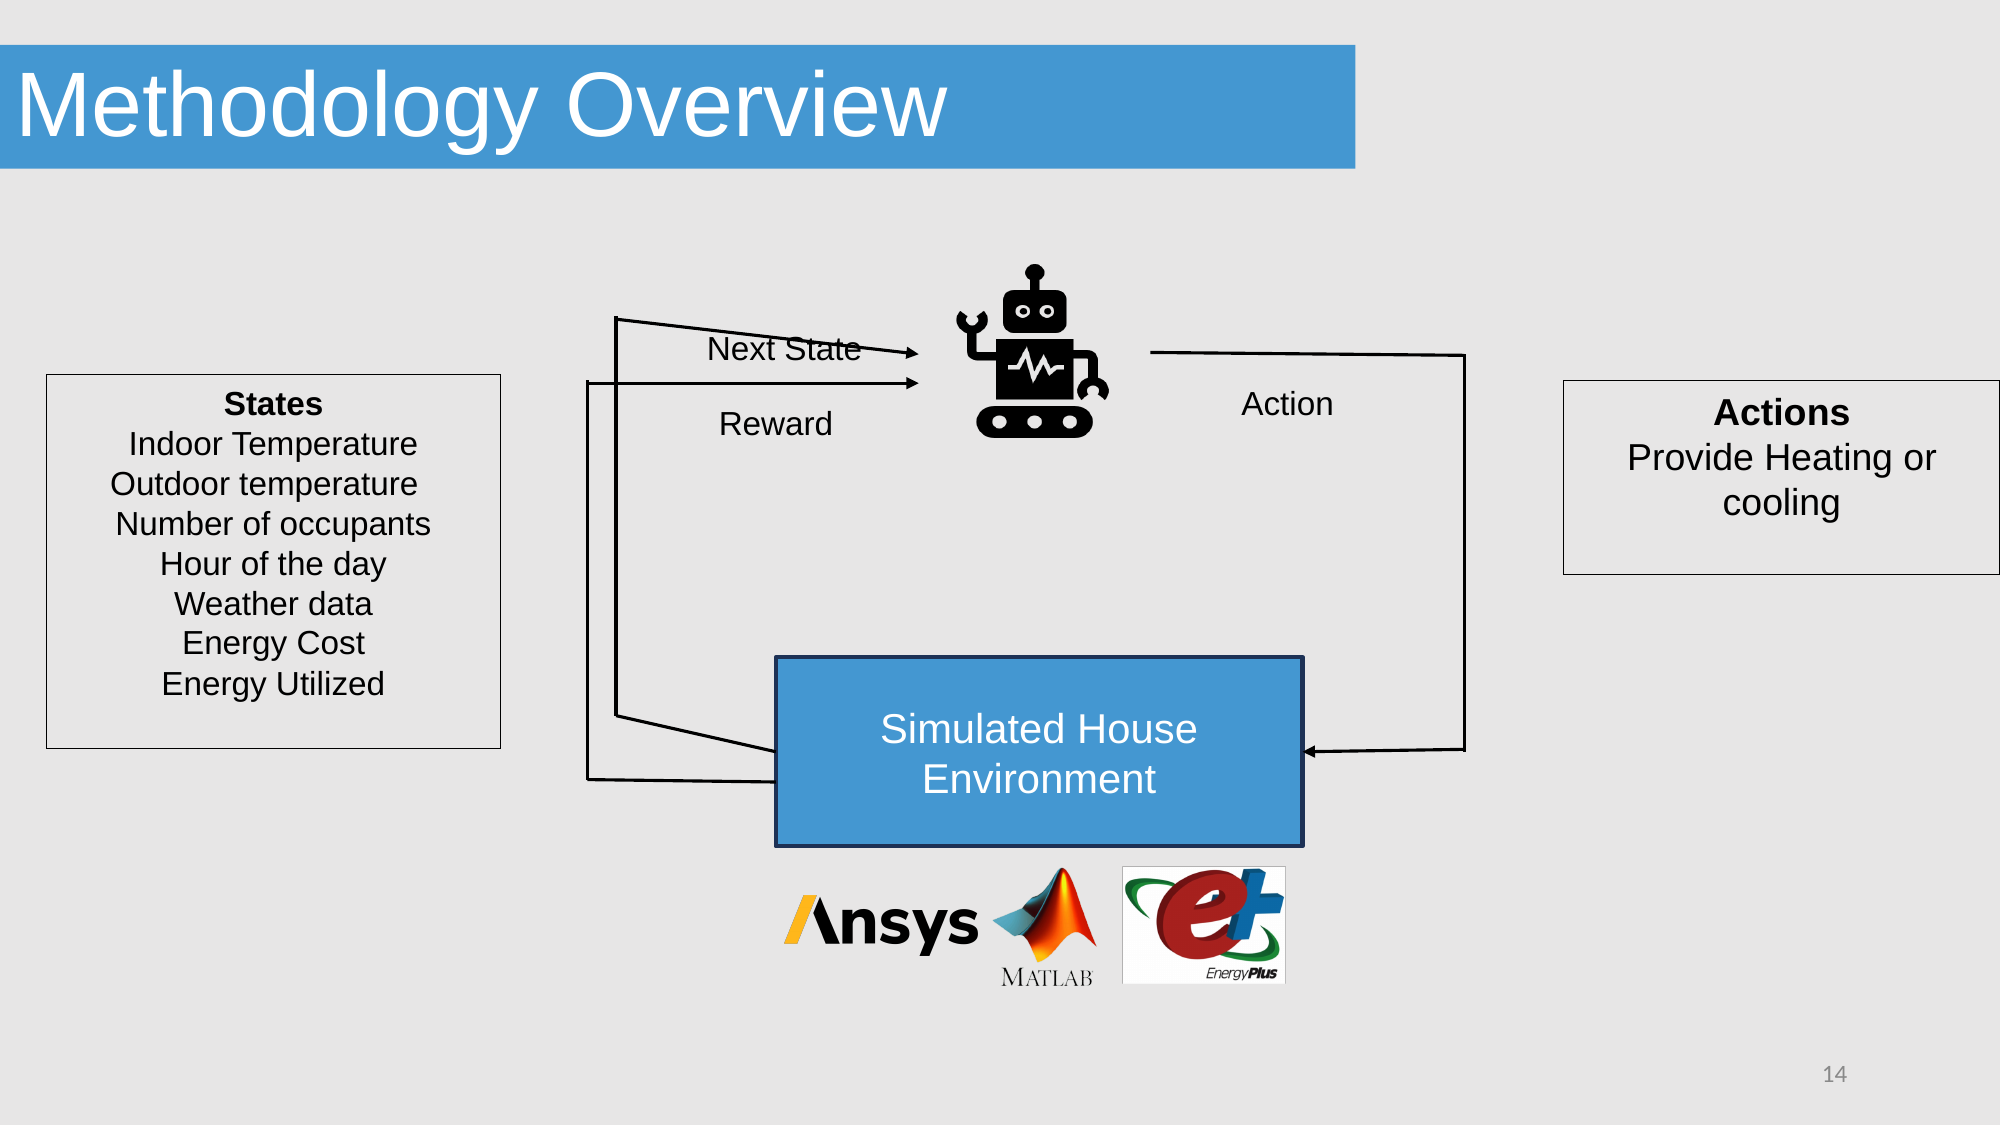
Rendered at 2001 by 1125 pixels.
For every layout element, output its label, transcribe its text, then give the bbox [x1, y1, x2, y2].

text_box Methodology Overview [0, 44, 1356, 169]
text_box States Indoor Temperature Outdoor temperature Number of occupants Hour of the day Weather data Energy Cost Energy Utilized [46, 374, 501, 749]
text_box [615, 389, 919, 716]
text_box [615, 315, 919, 382]
text_box Simulated House Environment [774, 655, 1305, 848]
slide_number 14 [1412, 1042, 1863, 1103]
picture [918, 251, 1151, 458]
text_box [1150, 352, 1465, 356]
picture [784, 858, 1286, 1013]
text_box Action [1226, 374, 1389, 430]
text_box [589, 779, 777, 783]
text_box Actions Provide Heating or cooling [1563, 380, 2000, 575]
